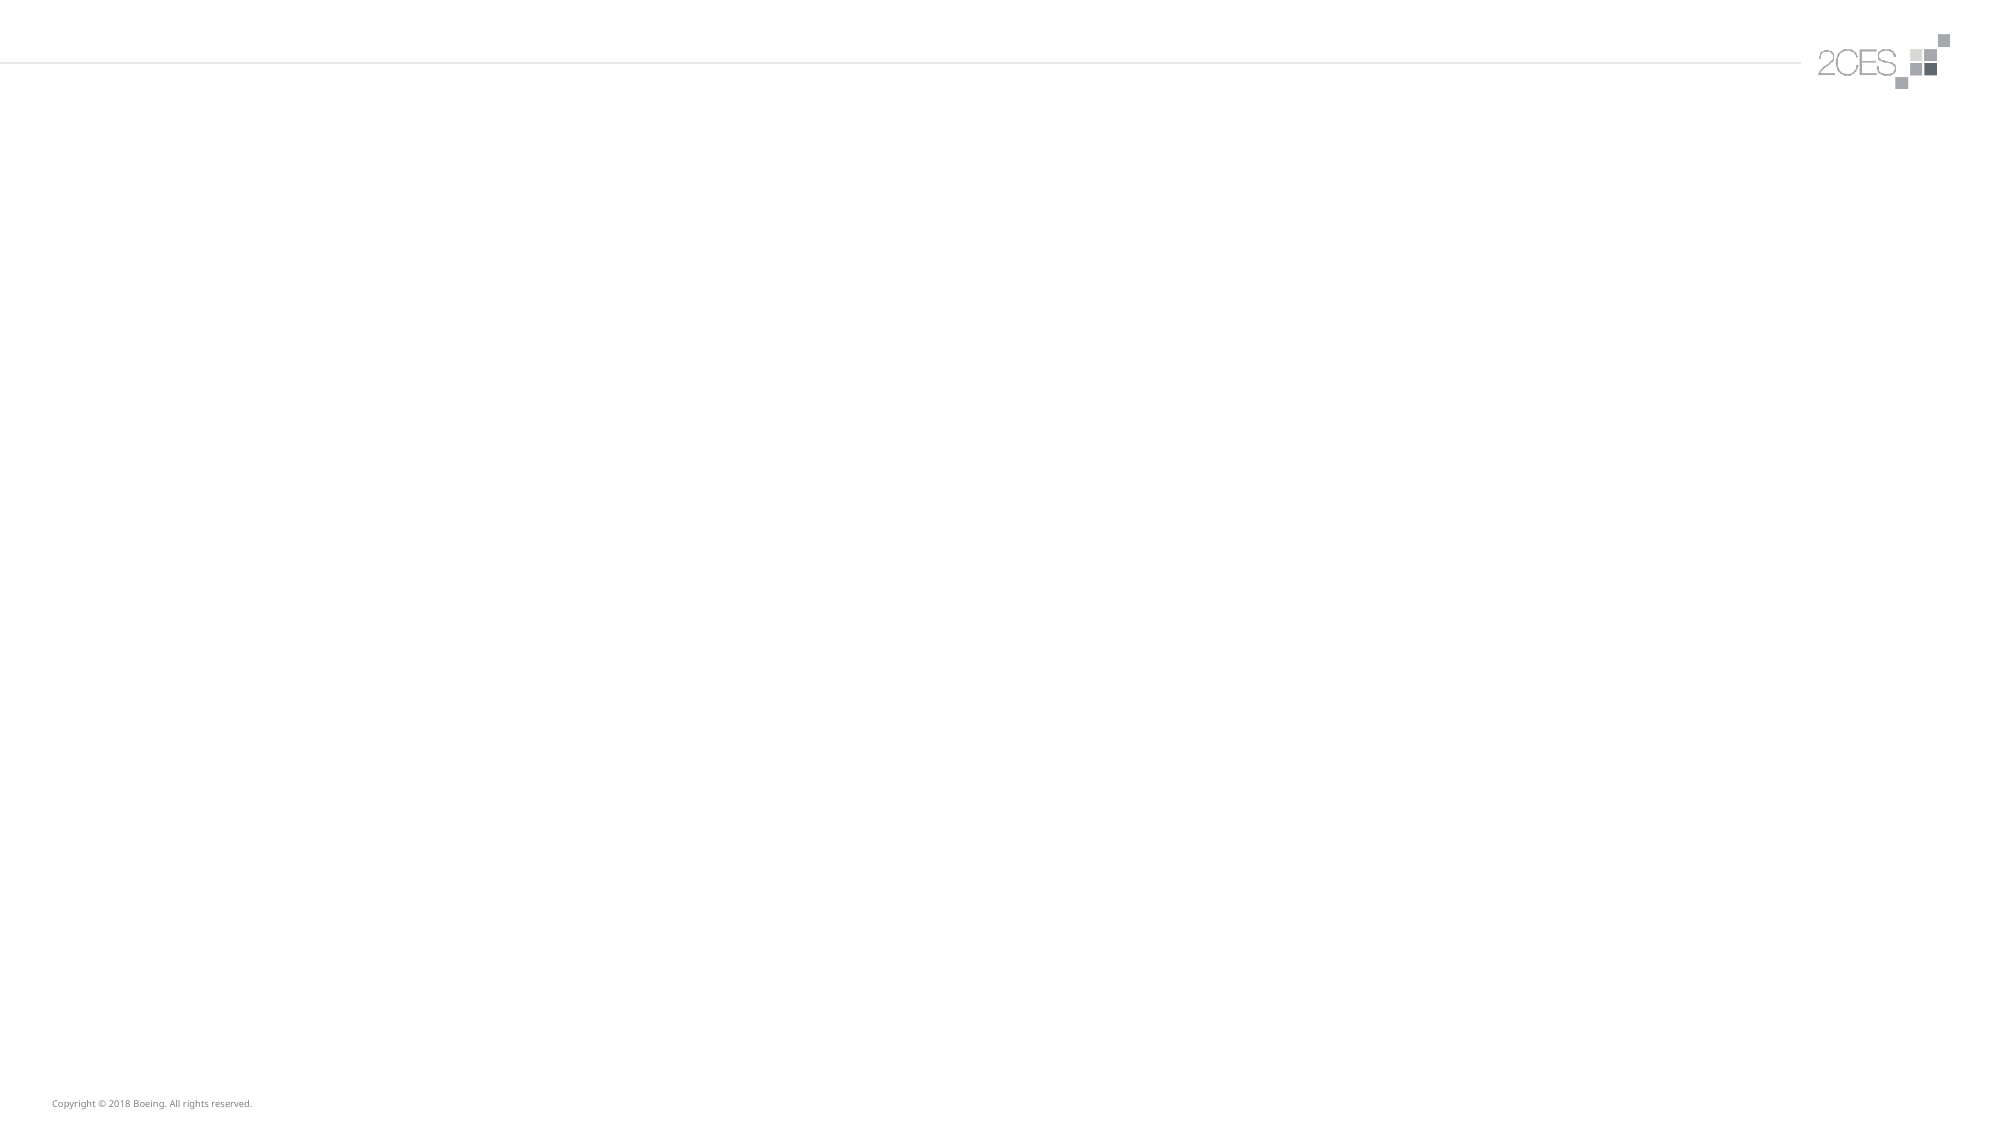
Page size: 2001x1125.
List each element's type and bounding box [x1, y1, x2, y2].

picture [1818, 34, 1950, 89]
